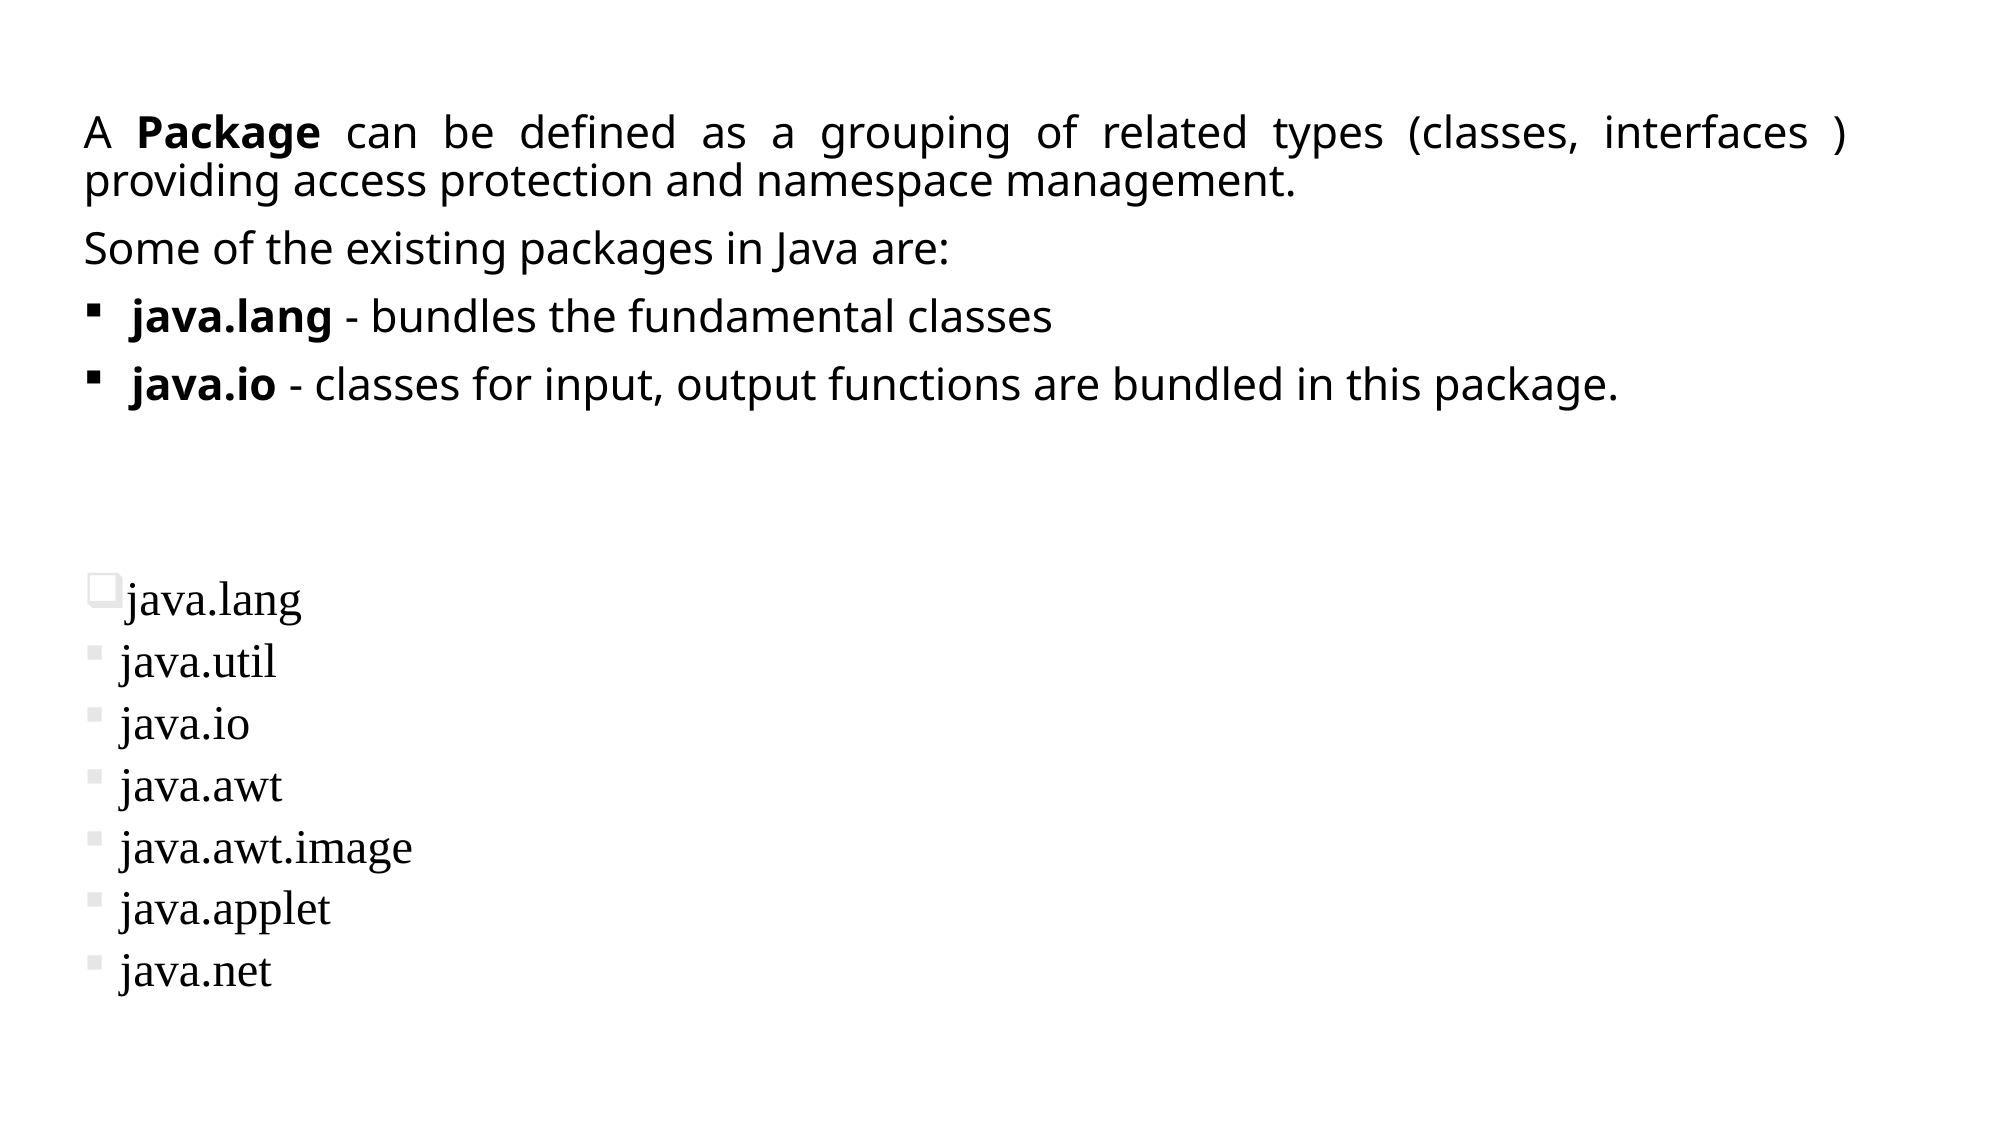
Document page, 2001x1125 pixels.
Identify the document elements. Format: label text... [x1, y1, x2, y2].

list A Package can be defined as a grouping of related types (classes, interfaces ) providing access protection and namespace management. Some of the existing packages in Java are: java.lang - bundles the fundamental classes java.io - classes for input, output functions are bundled in this package. java.lang java.util java.io java.awt java.awt.image java.applet java.net [68, 102, 1863, 1014]
